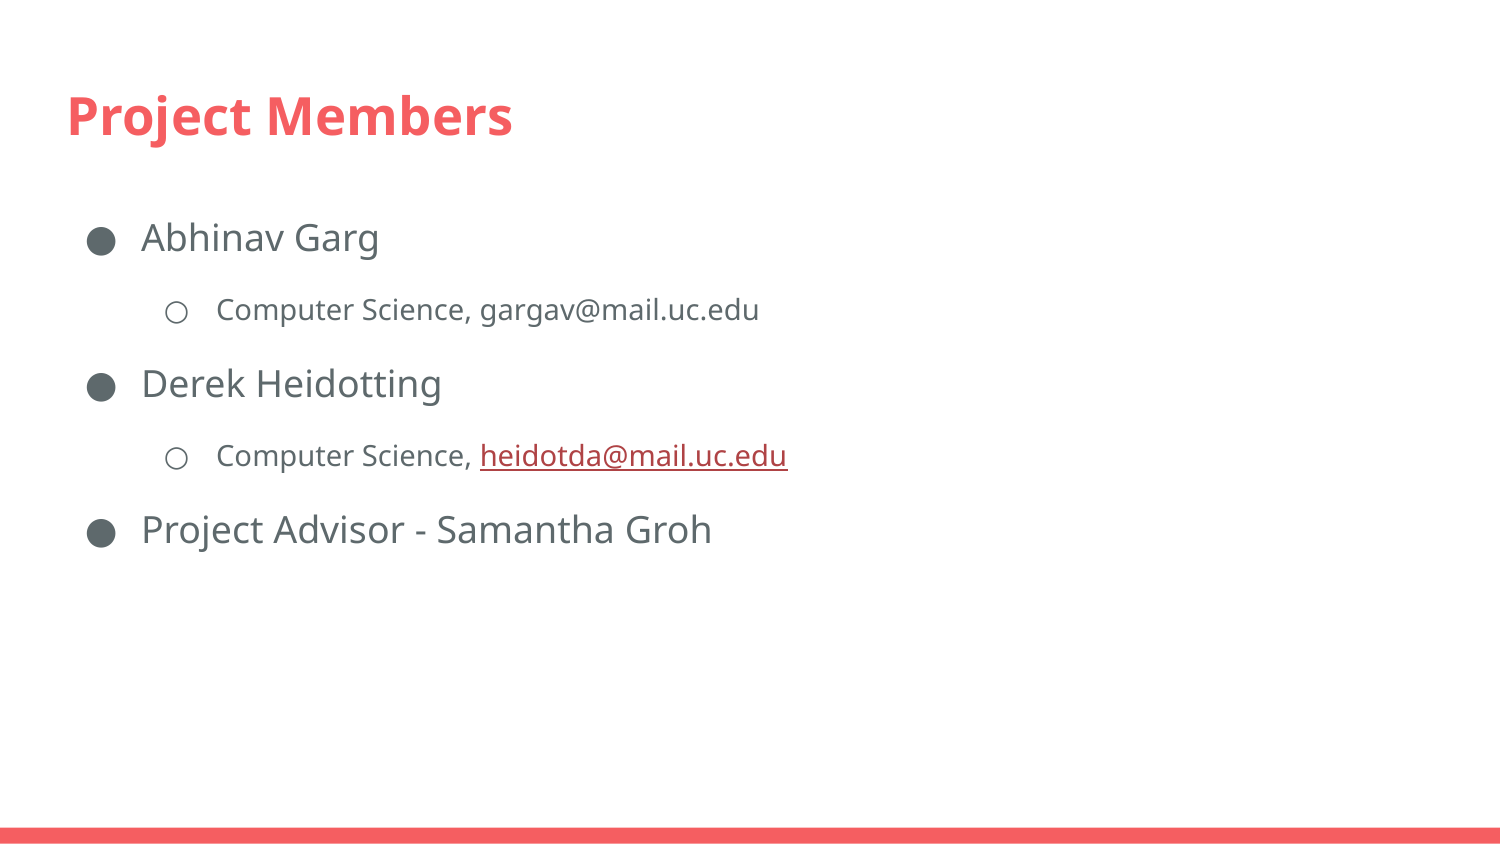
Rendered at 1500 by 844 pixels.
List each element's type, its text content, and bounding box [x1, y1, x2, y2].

list Abhinav Garg Computer Science, gargav@mail.uc.edu Derek Heidotting Computer Science, heidotda@mail.uc.edu Project Advisor - Samantha Groh [51, 189, 1449, 750]
title Project Members [51, 64, 1449, 167]
